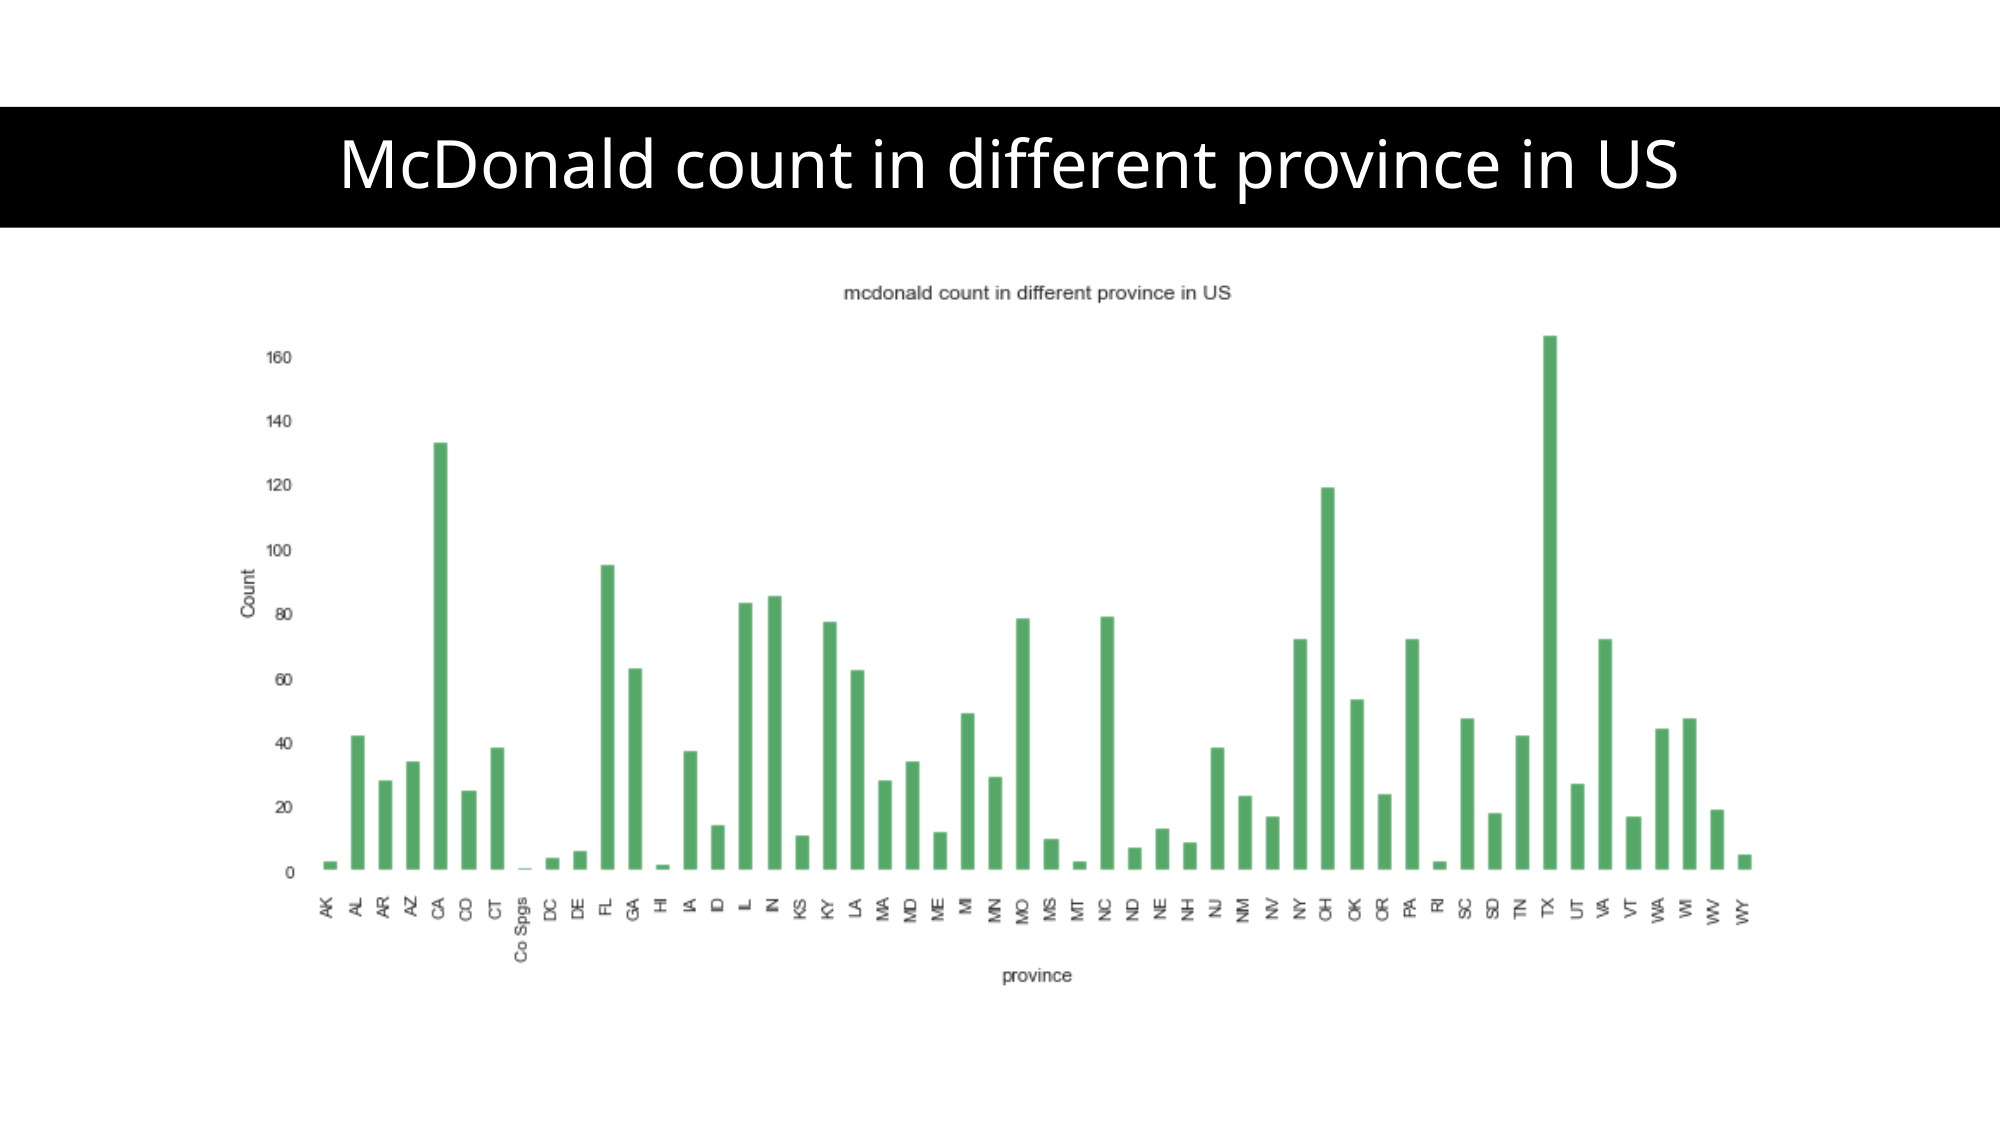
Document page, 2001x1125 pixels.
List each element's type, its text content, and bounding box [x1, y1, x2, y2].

text_box [0, 106, 2000, 229]
picture [229, 274, 1771, 996]
title McDonald count in different province in US [91, 105, 1931, 228]
